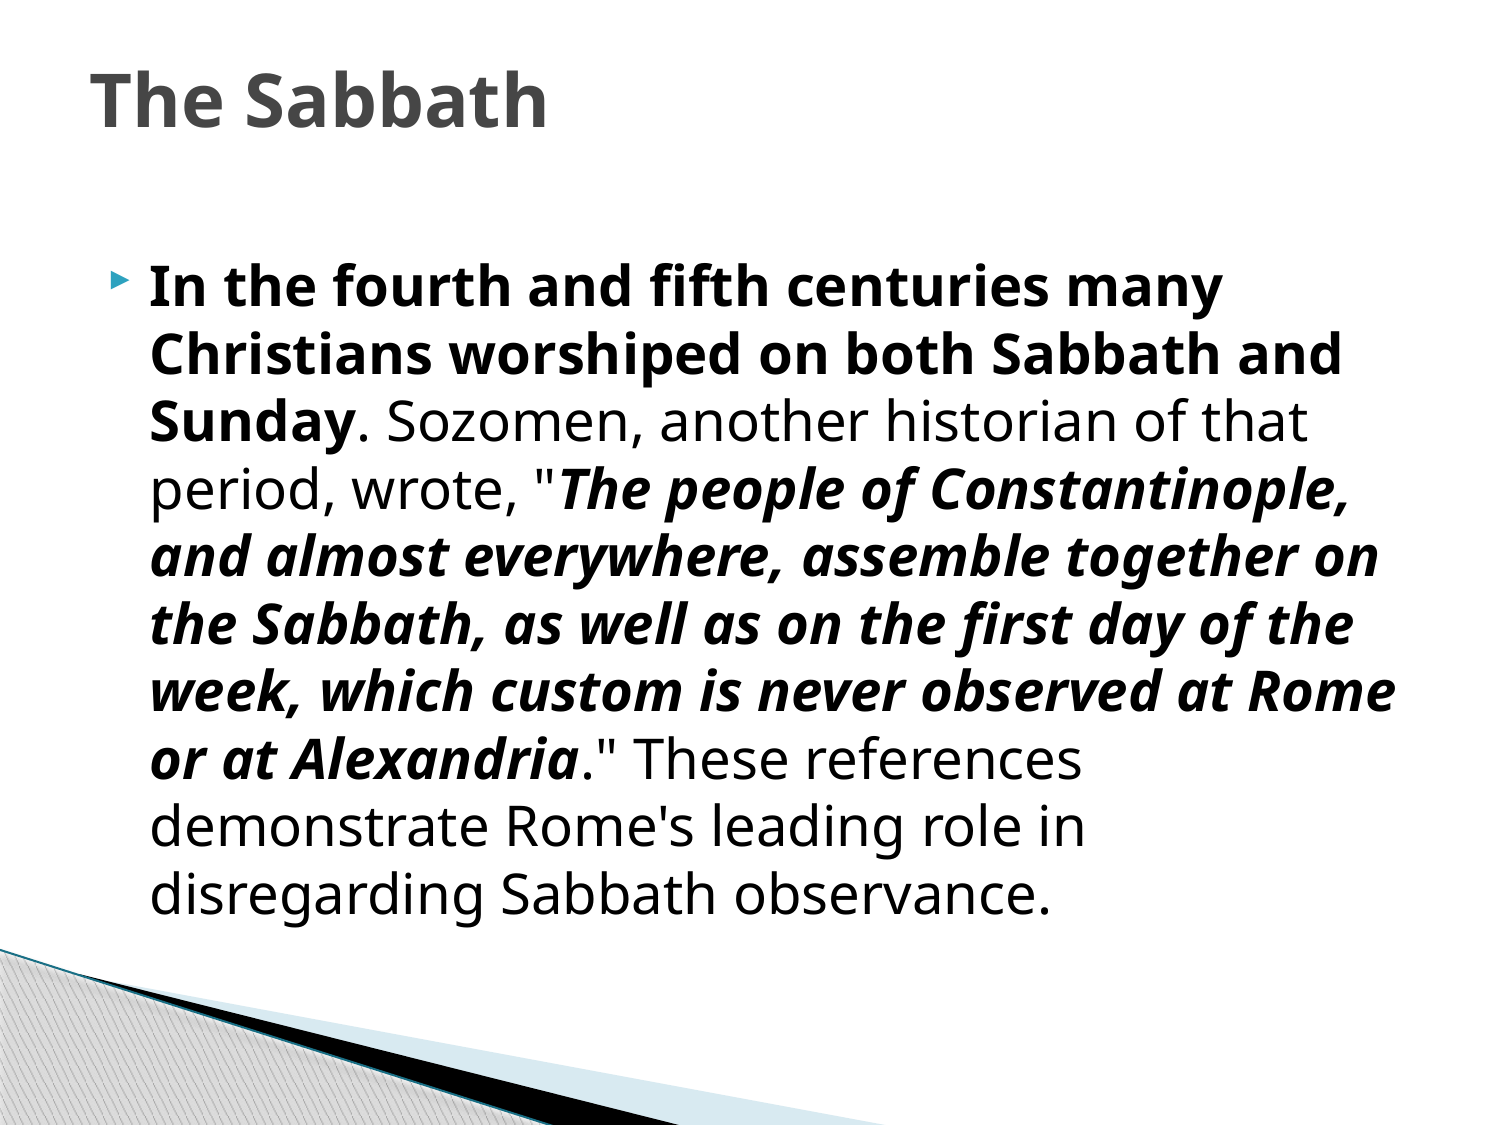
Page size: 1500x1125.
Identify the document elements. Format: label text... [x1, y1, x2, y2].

list In the fourth and fifth centuries many Christians worshiped on both Sabbath and Sunday. Sozomen, another historian of that period, wrote, "The people of Constantinople, and almost everywhere, assemble together on the Sabbath, as well as on the first day of the week, which custom is never observed at Rome or at Alexandria." These references demonstrate Rome's leading role in disregarding Sabbath observance. [75, 243, 1425, 986]
title The Sabbath [75, 45, 1425, 150]
